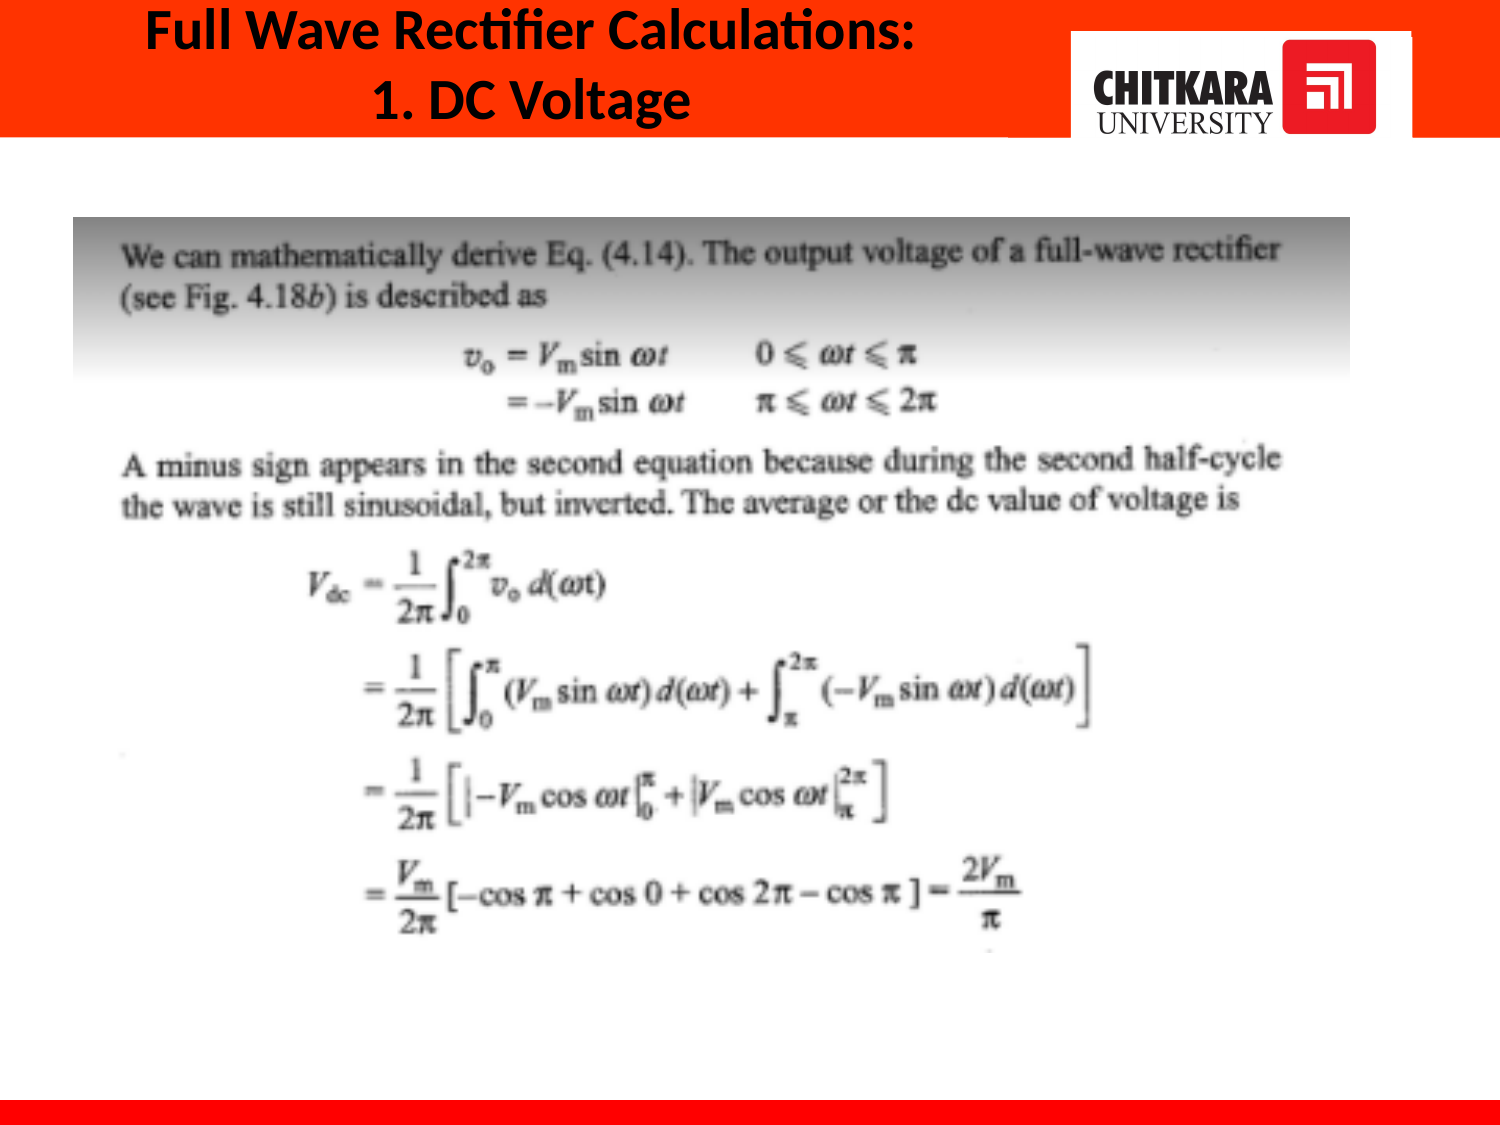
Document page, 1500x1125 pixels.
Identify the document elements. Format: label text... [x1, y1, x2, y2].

picture [73, 217, 1351, 954]
picture [1074, 37, 1391, 138]
title Full Wave Rectifier Calculations: 1. DC Voltage [0, 0, 1063, 197]
